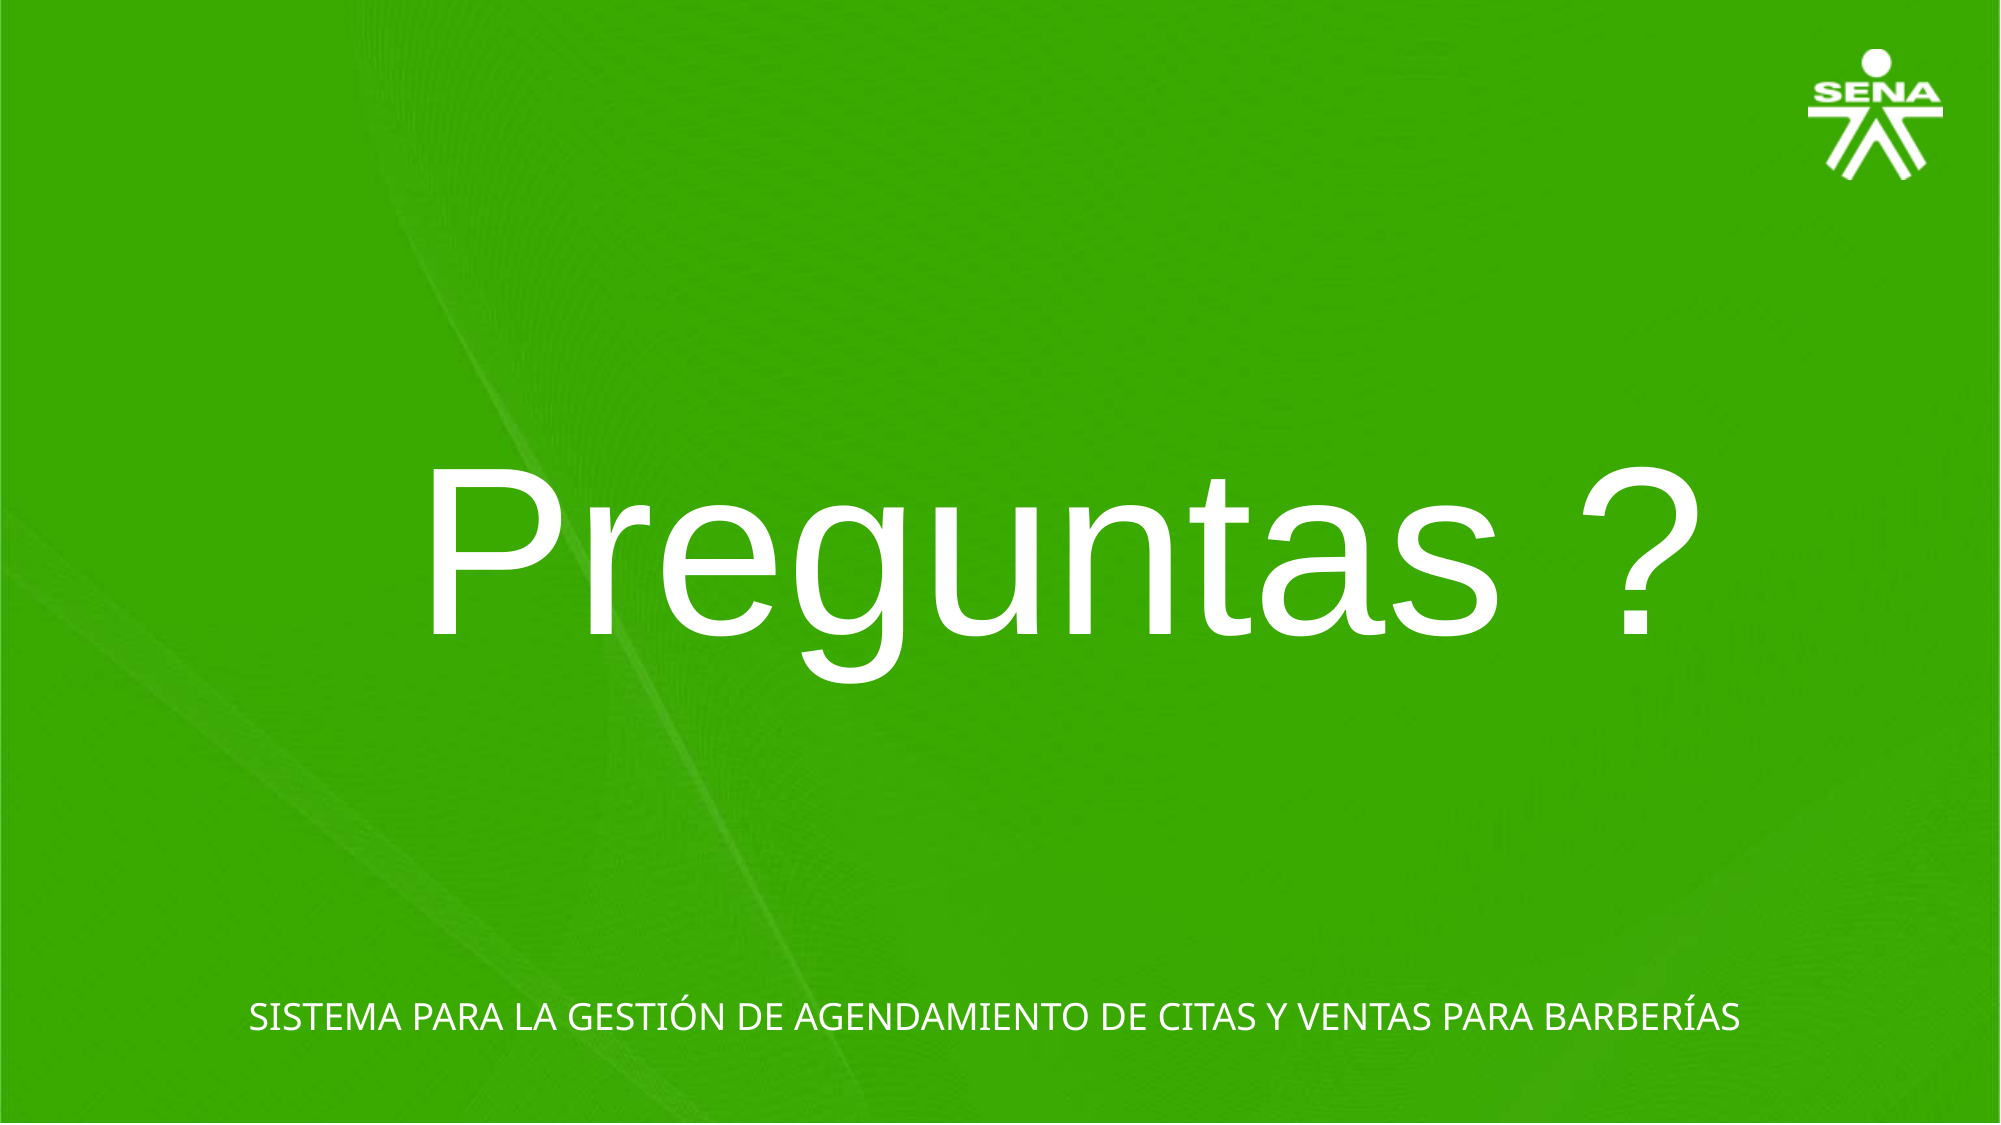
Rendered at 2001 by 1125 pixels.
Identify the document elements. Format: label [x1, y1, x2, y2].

text_box [0, 0, 2000, 1123]
